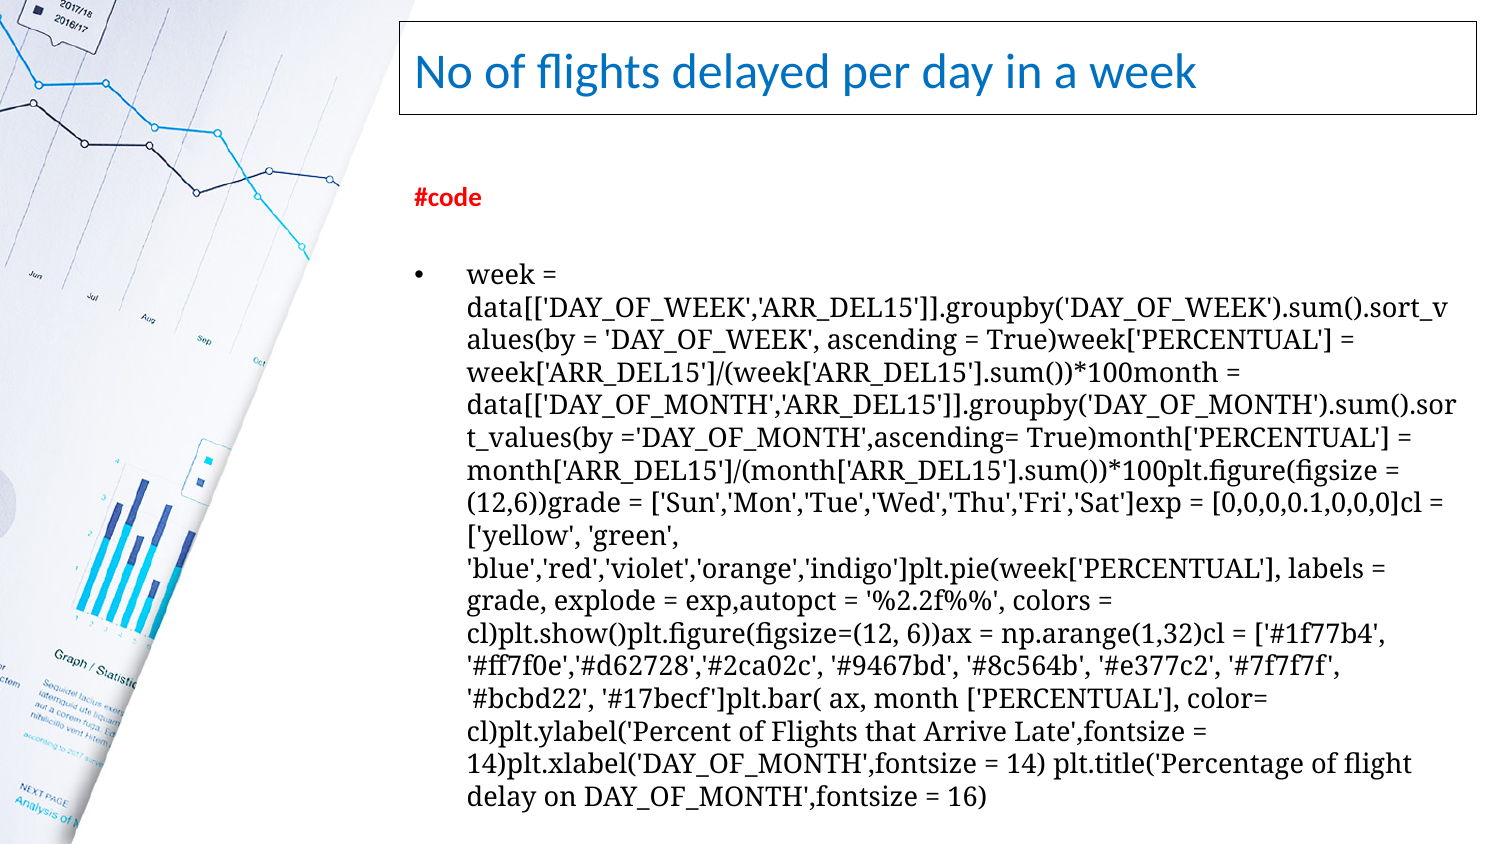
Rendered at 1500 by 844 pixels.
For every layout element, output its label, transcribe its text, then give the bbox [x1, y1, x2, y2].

picture [0, 0, 1500, 844]
list #code week = data[['DAY_OF_WEEK','ARR_DEL15']].groupby('DAY_OF_WEEK').sum().sort_values(by = 'DAY_OF_WEEK', ascending = True)week['PERCENTUAL'] = week['ARR_DEL15']/(week['ARR_DEL15'].sum())*100month = data[['DAY_OF_MONTH','ARR_DEL15']].groupby('DAY_OF_MONTH').sum().sort_values(by ='DAY_OF_MONTH',ascending= True)month['PERCENTUAL'] = month['ARR_DEL15']/(month['ARR_DEL15'].sum())*100plt.figure(figsize = (12,6))grade = ['Sun','Mon','Tue','Wed','Thu','Fri','Sat']exp = [0,0,0,0.1,0,0,0]cl = ['yellow', 'green', 'blue','red','violet','orange','indigo']plt.pie(week['PERCENTUAL'], labels = grade, explode = exp,autopct = '%2.2f%%', colors = cl)plt.show()plt.figure(figsize=(12, 6))ax = np.arange(1,32)cl = ['#1f77b4', '#ff7f0e','#d62728','#2ca02c', '#9467bd', '#8c564b', '#e377c2', '#7f7f7f', '#bcbd22', '#17becf']plt.bar( ax, month ['PERCENTUAL'], color= cl)plt.ylabel('Percent of Flights that Arrive Late',fontsize = 14)plt.xlabel('DAY_OF_MONTH',fontsize = 14) plt.title('Percentage of flight delay on DAY_OF_MONTH',fontsize = 16) [399, 171, 1477, 823]
title No of flights delayed per day in a week [399, 21, 1477, 115]
